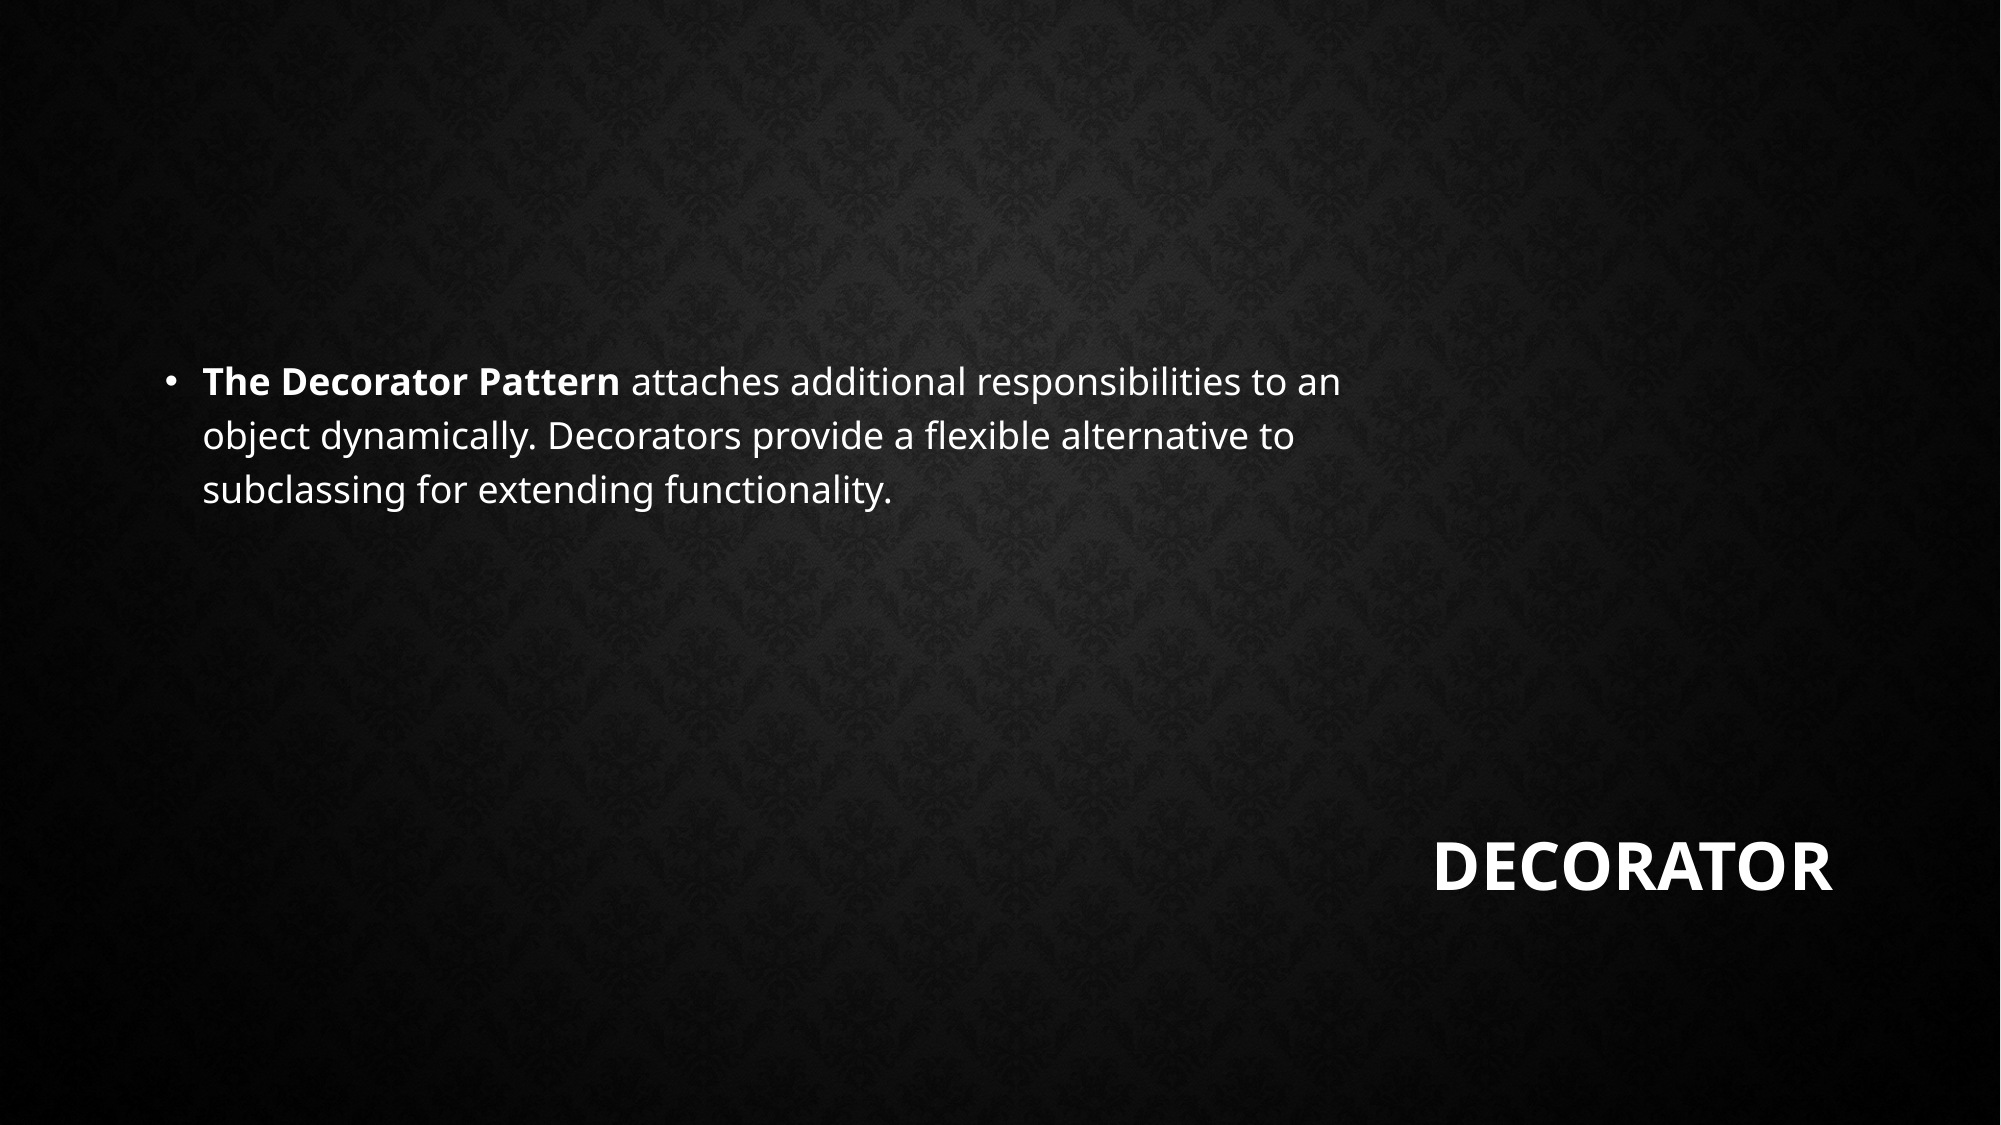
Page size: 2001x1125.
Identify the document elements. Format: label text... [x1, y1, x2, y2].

title decorator [149, 750, 1849, 912]
list The Decorator Pattern attaches additional responsibilities to an object dynamically. Decorators provide a flexible alternative to subclassing for extending functionality. [149, 110, 1440, 750]
